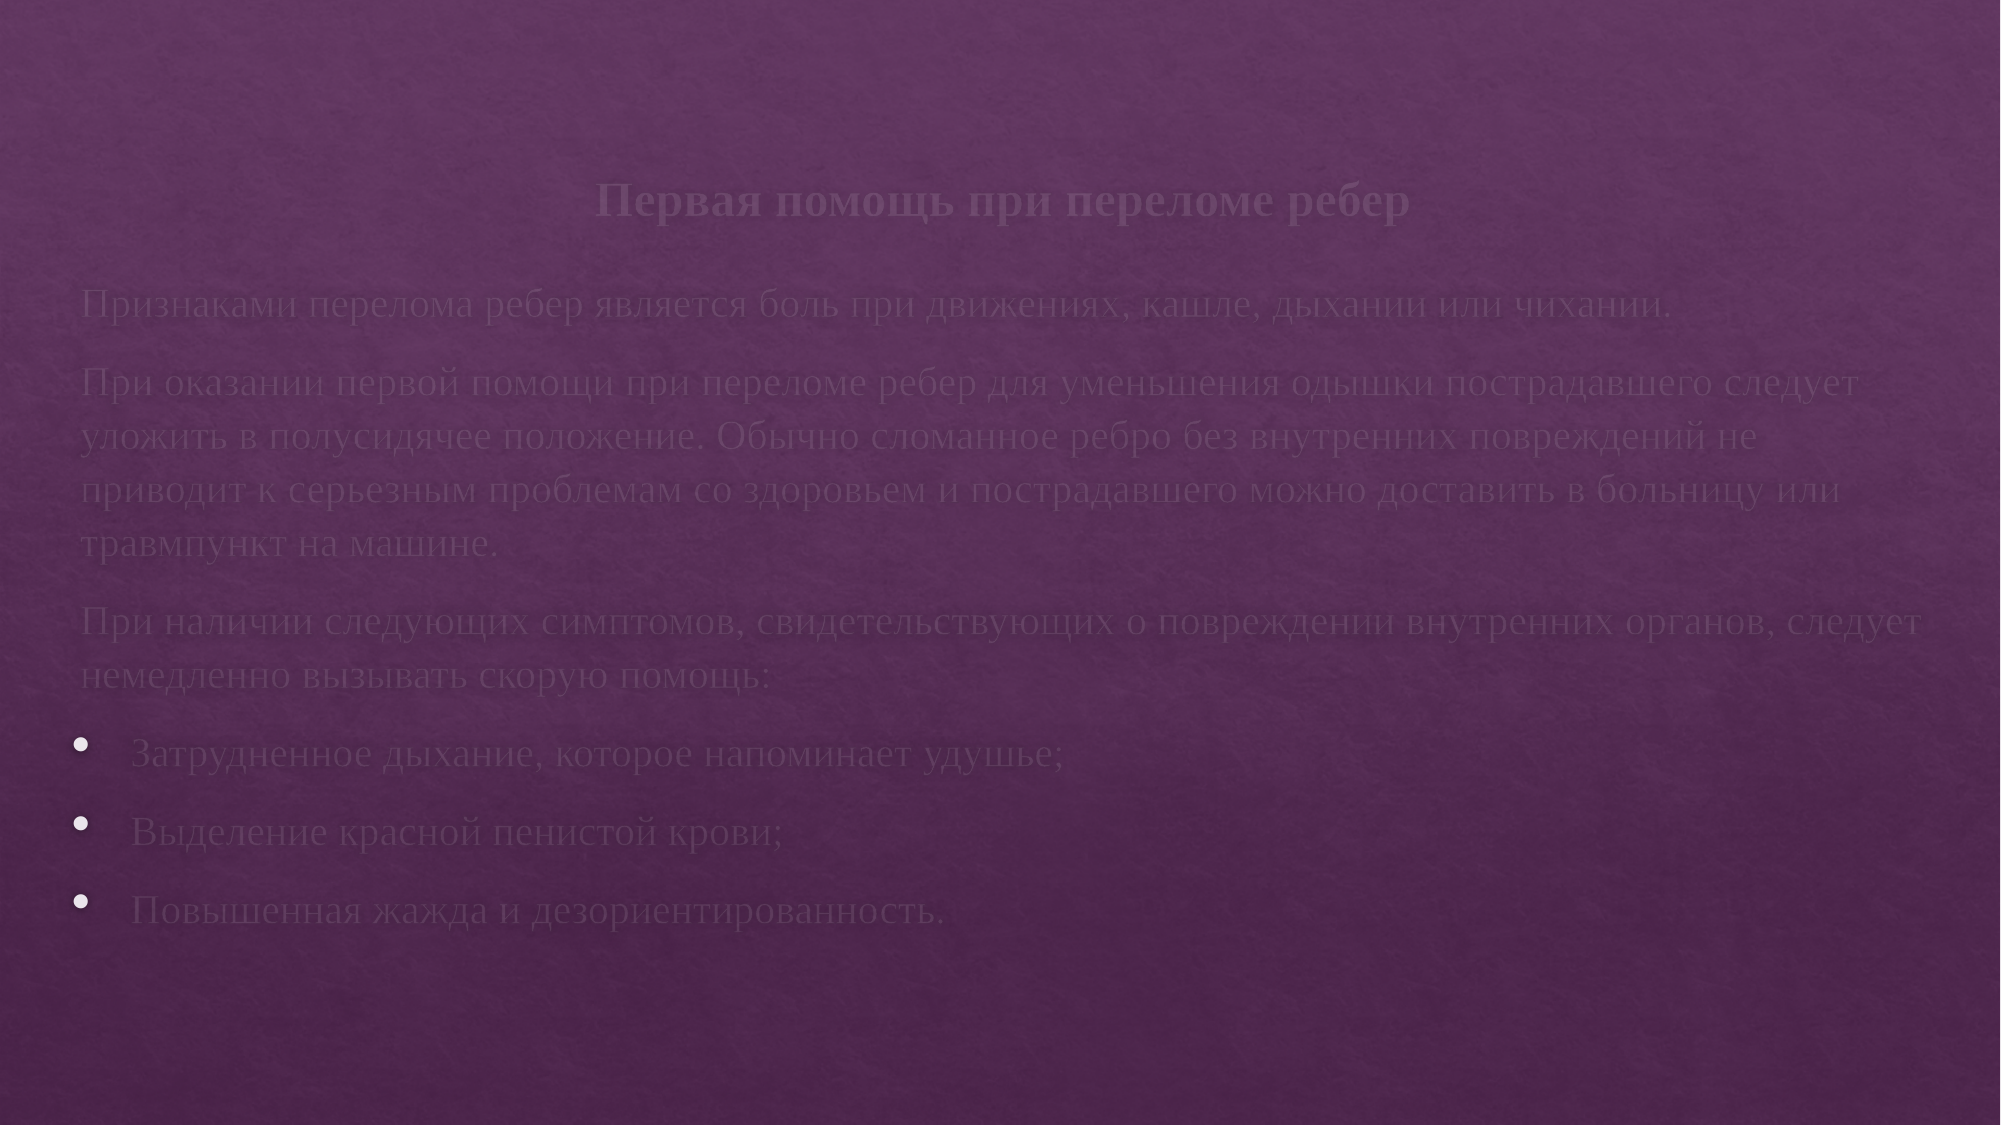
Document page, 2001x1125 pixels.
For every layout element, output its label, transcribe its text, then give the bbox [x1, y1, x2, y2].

list Первая помощь при переломе ребер Признаками перелома ребер является боль при движениях, кашле, дыхании или чихании. При оказании первой помощи при переломе ребер для уменьшения одышки пострадавшего следует уложить в полусидячее положение. Обычно сломанное ребро без внутренних повреждений не приводит к серьезным проблемам со здоровьем и пострадавшего можно доставить в больницу или травмпункт на машине. При наличии следующих симптомов, свидетельствующих о повреждении внутренних органов, следует немедленно вызывать скорую помощь: Затрудненное дыхание, которое напоминает удушье; Выделение красной пенистой крови; Повышенная жажда и дезориентированность. [58, 154, 1942, 971]
